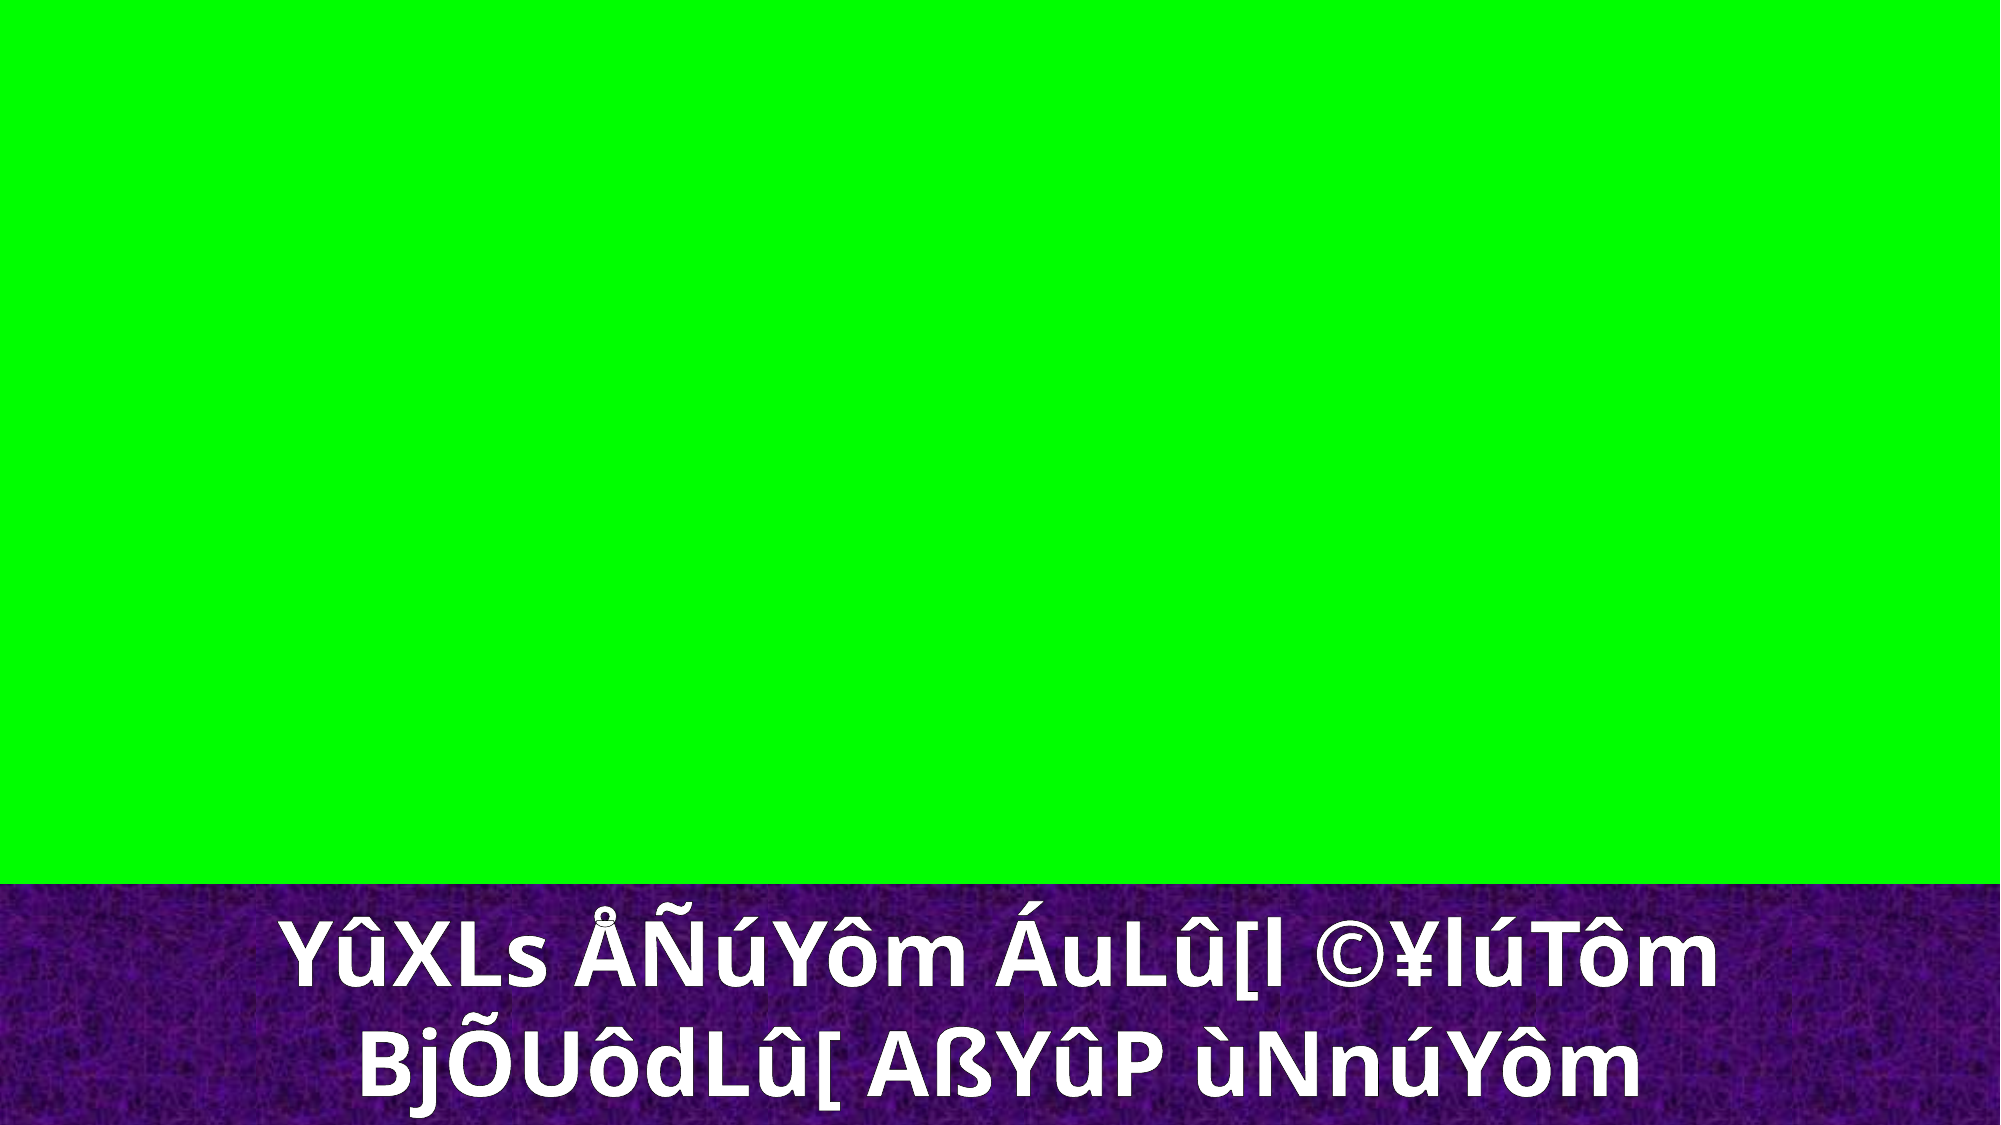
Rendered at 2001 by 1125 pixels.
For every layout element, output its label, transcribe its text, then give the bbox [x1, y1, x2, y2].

text_box YûXLs ÅÑúYôm ÁuLû[l ©¥lúTôm BjÕUôdLû[ AßYûP ùNnúYôm [0, 887, 2000, 1123]
